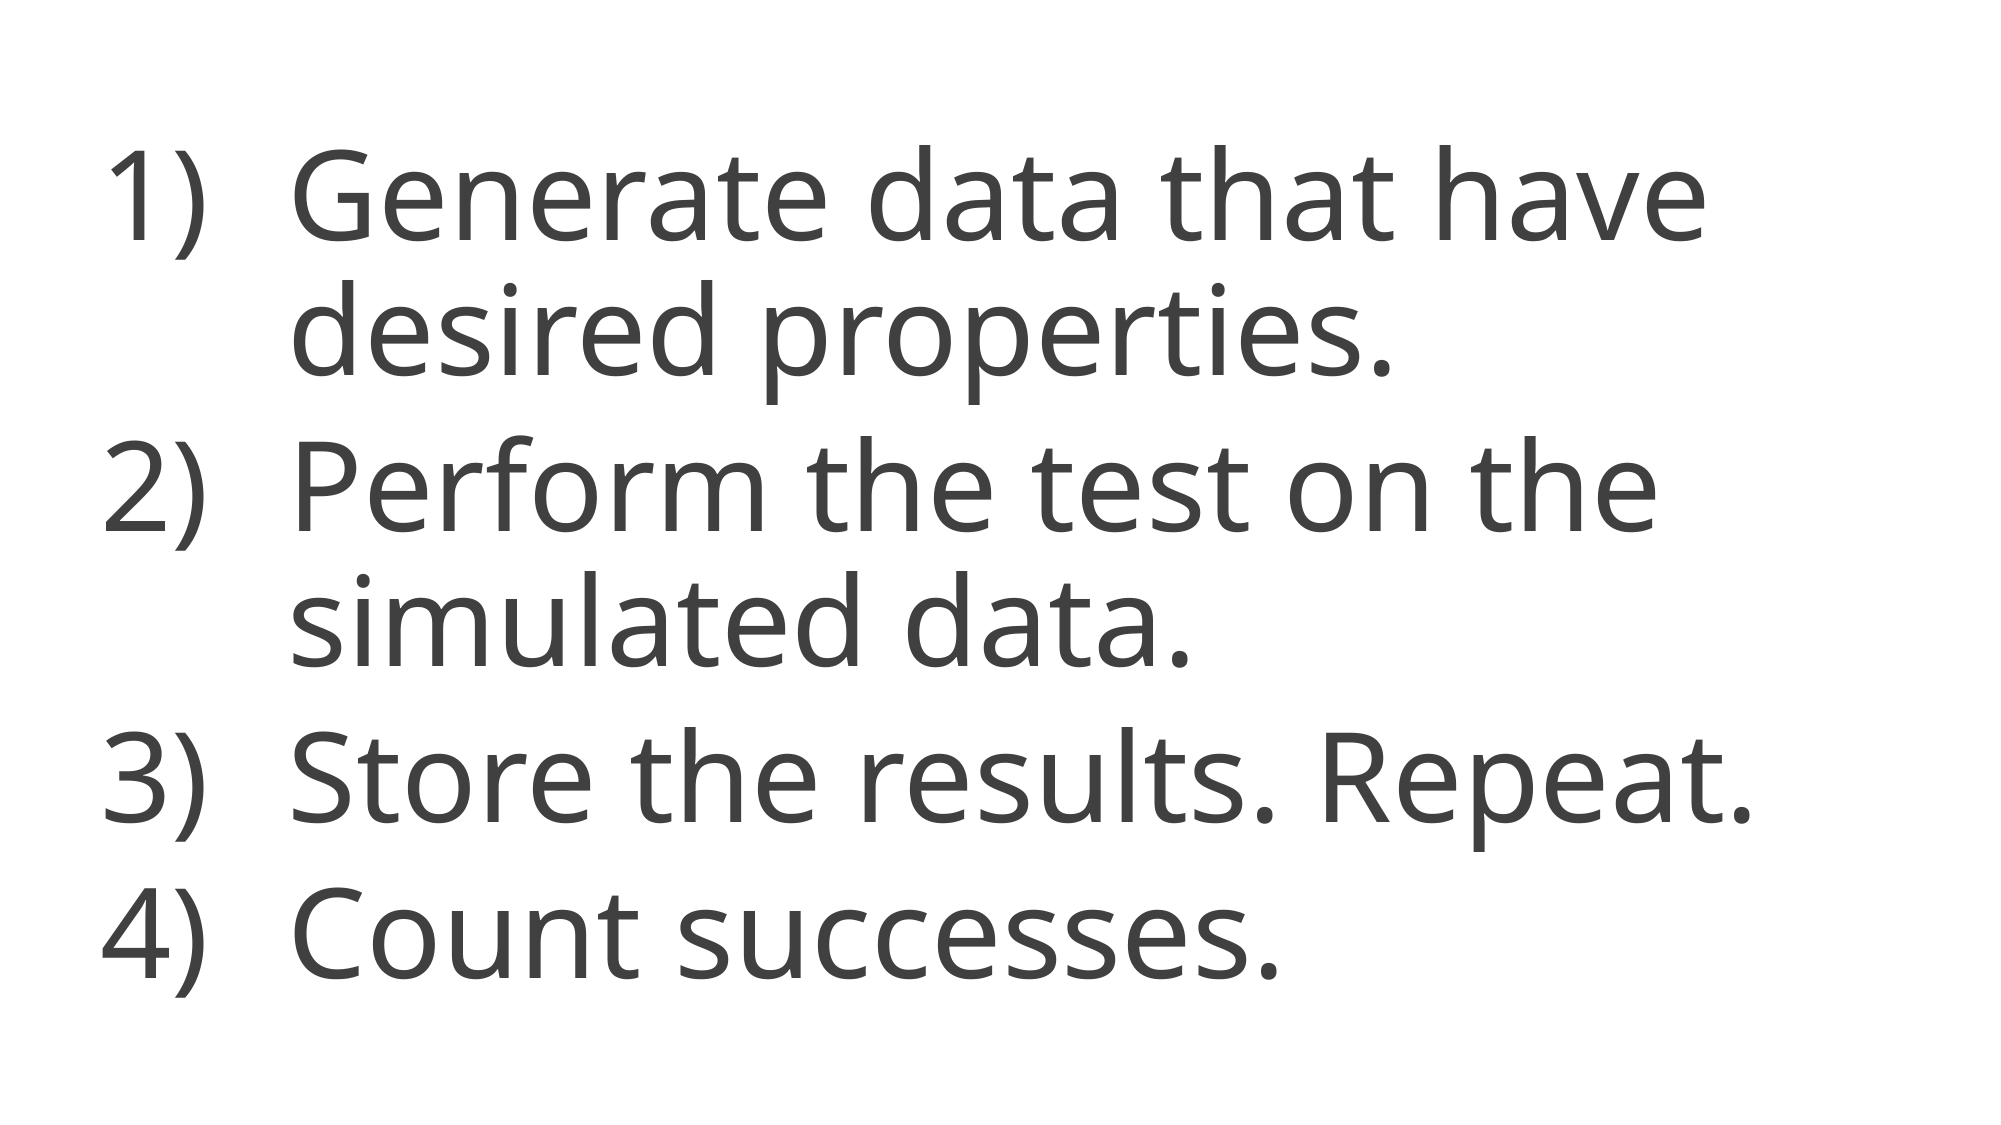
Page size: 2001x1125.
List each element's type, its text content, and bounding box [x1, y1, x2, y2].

text_box Generate data that have desired properties. Perform the test on the simulated data. Store the results. Repeat. Count successes. [85, 125, 1947, 1049]
